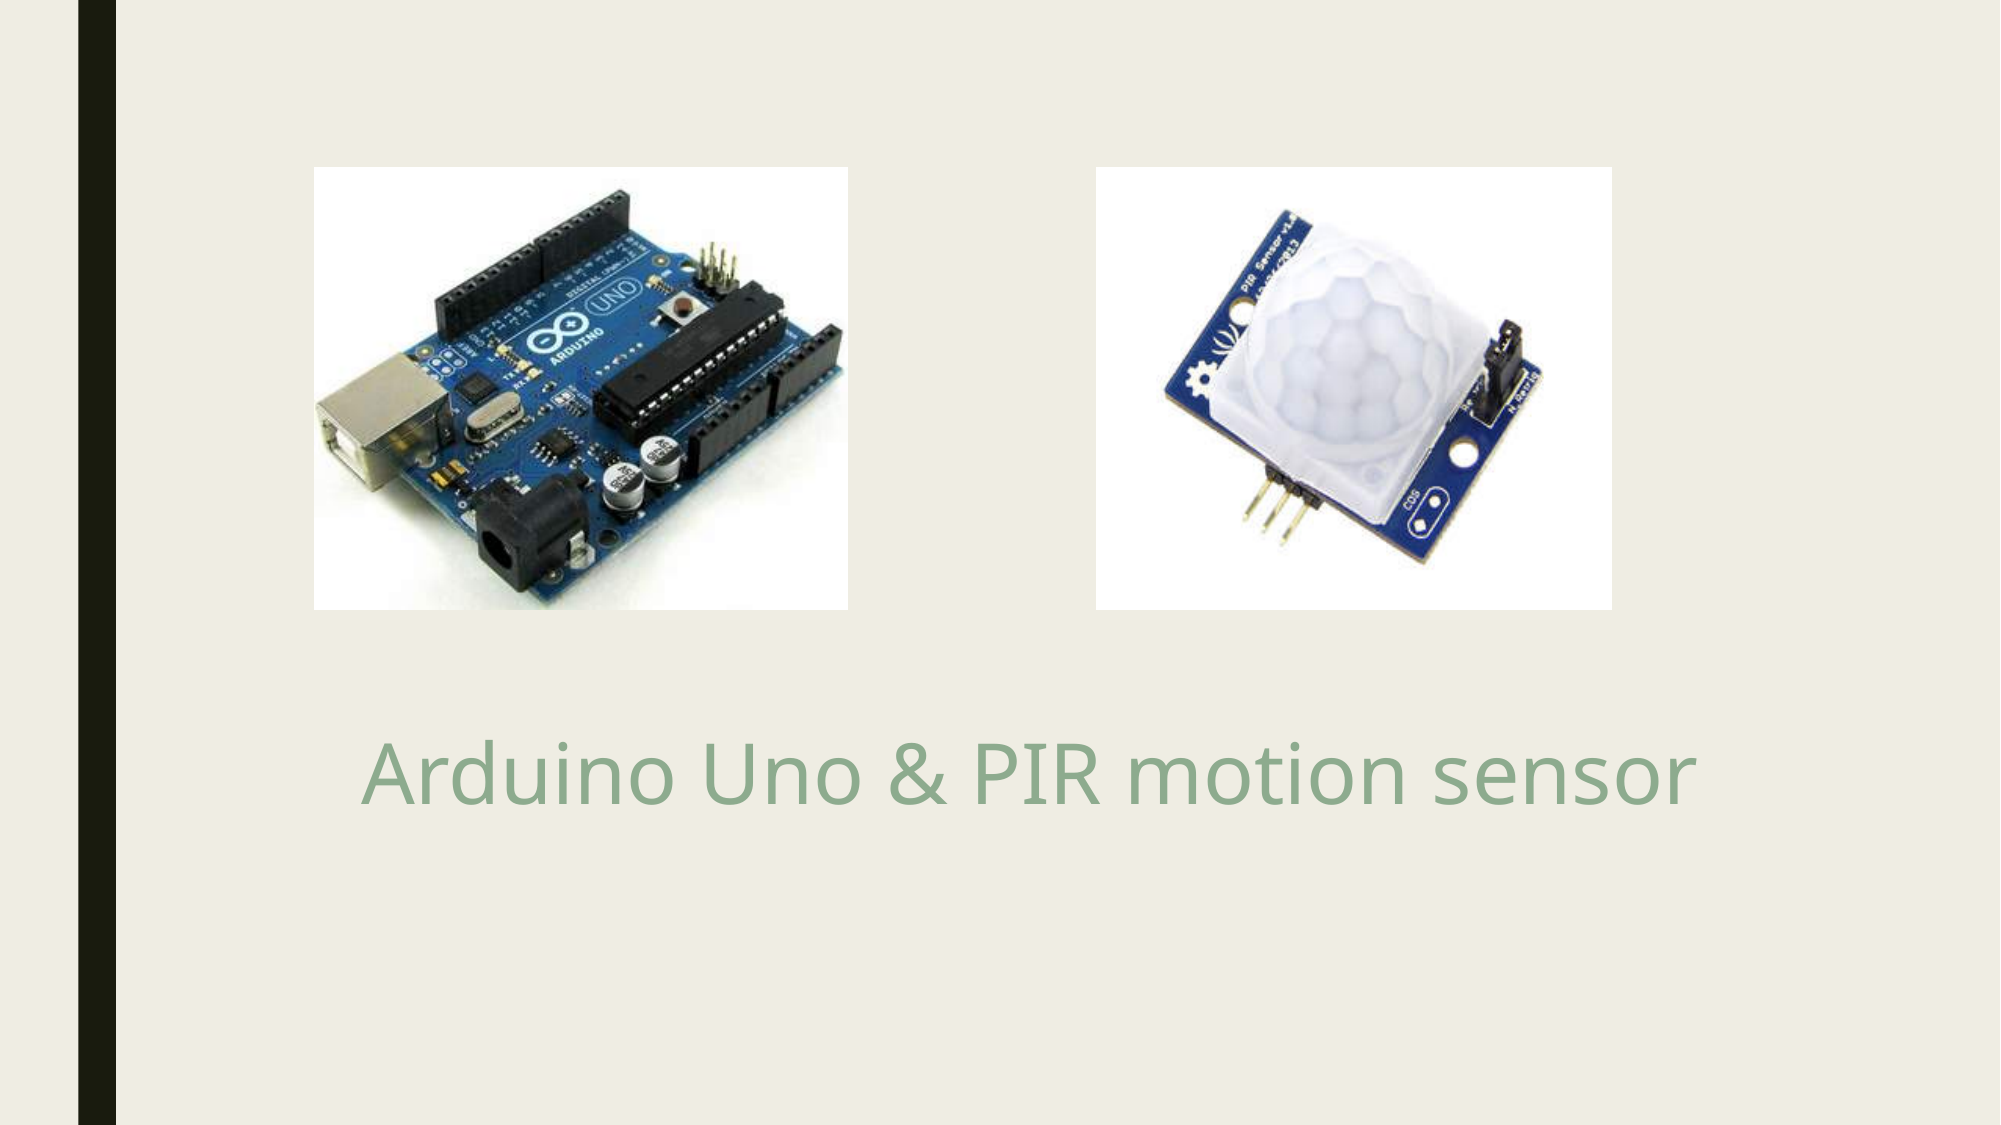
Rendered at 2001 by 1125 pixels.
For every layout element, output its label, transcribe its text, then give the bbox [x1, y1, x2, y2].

text_box Arduino Uno & PIR motion sensor [306, 713, 1755, 855]
picture [314, 167, 848, 610]
picture [1096, 167, 1613, 610]
